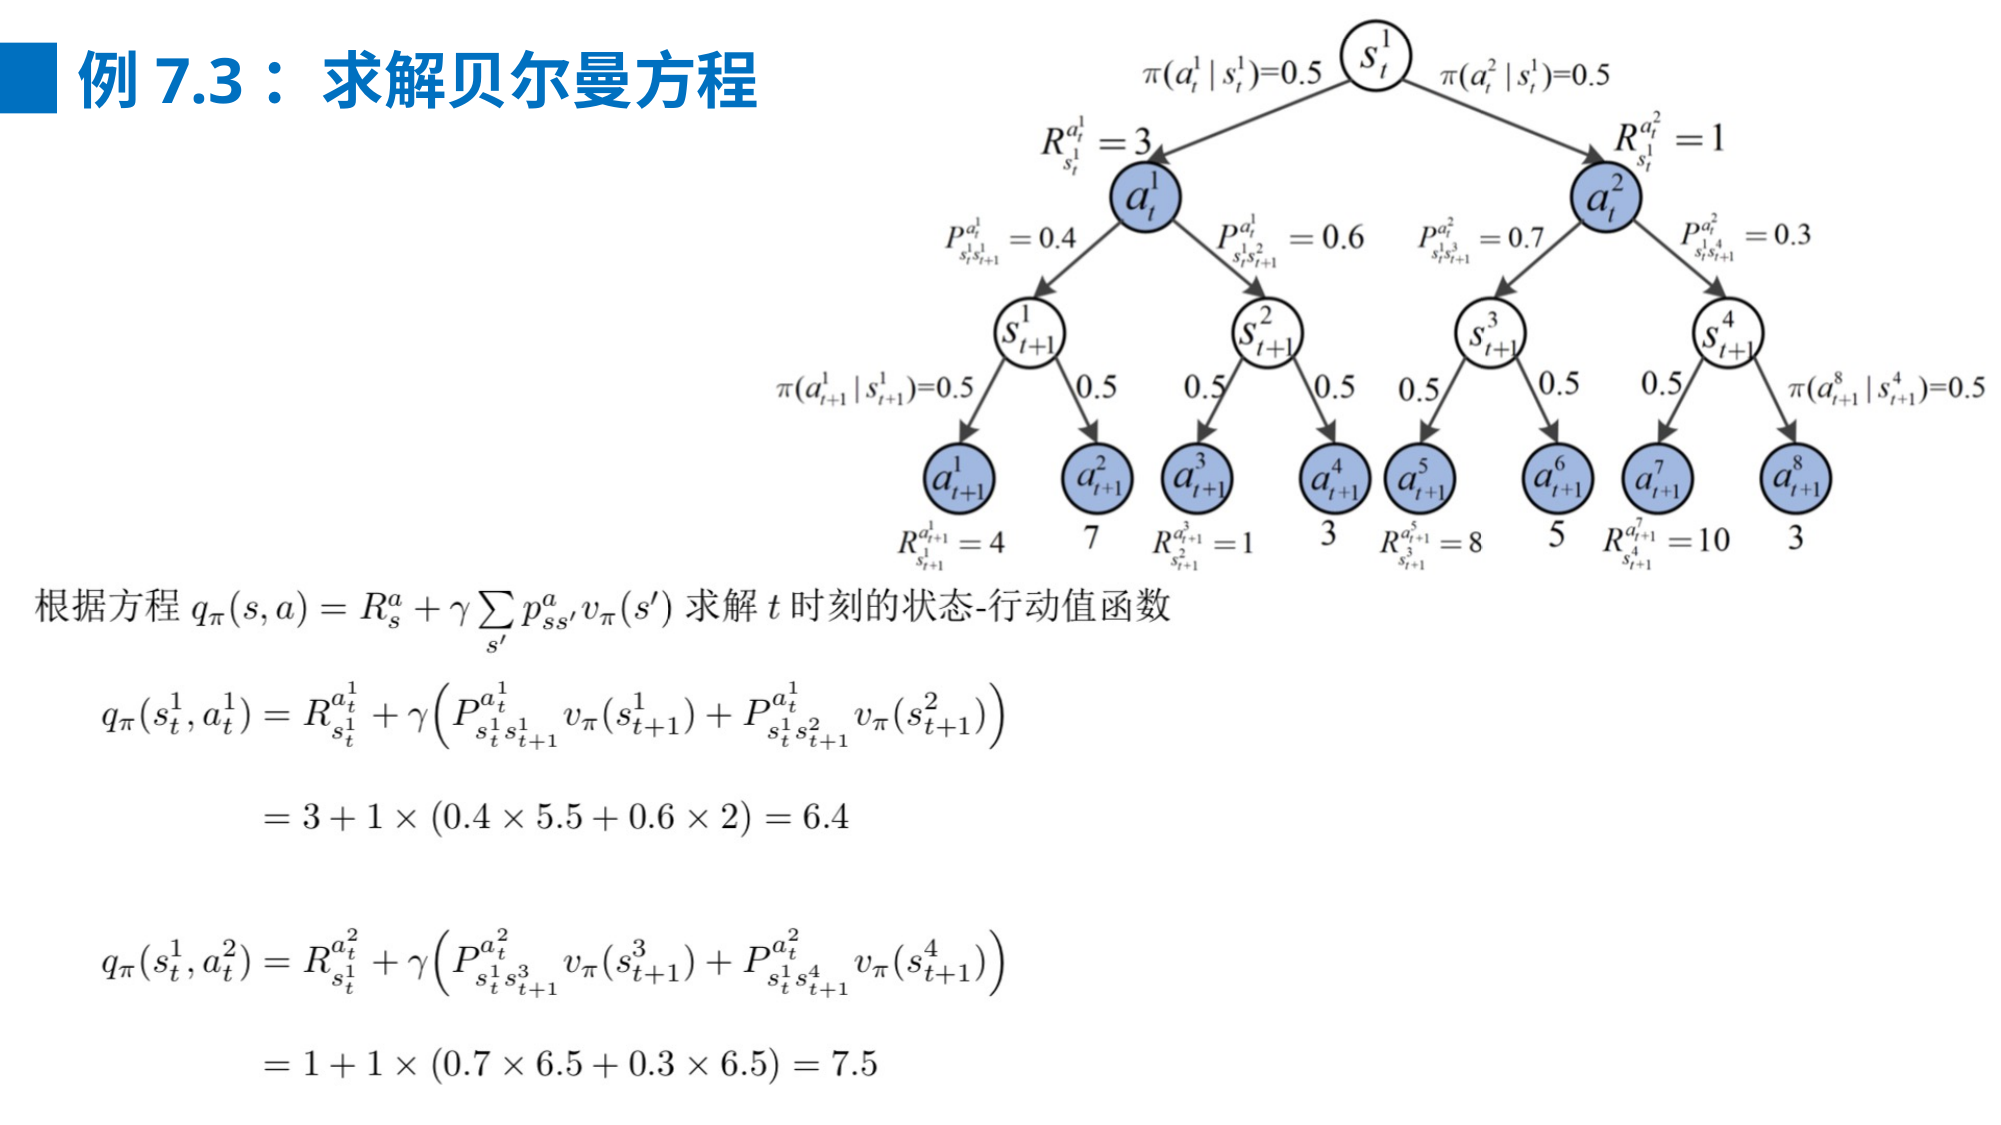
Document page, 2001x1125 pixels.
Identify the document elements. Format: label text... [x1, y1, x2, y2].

picture [32, 12, 2000, 659]
list 例7.3：求解贝尔曼方程 [77, 49, 768, 107]
picture [84, 677, 1018, 1095]
